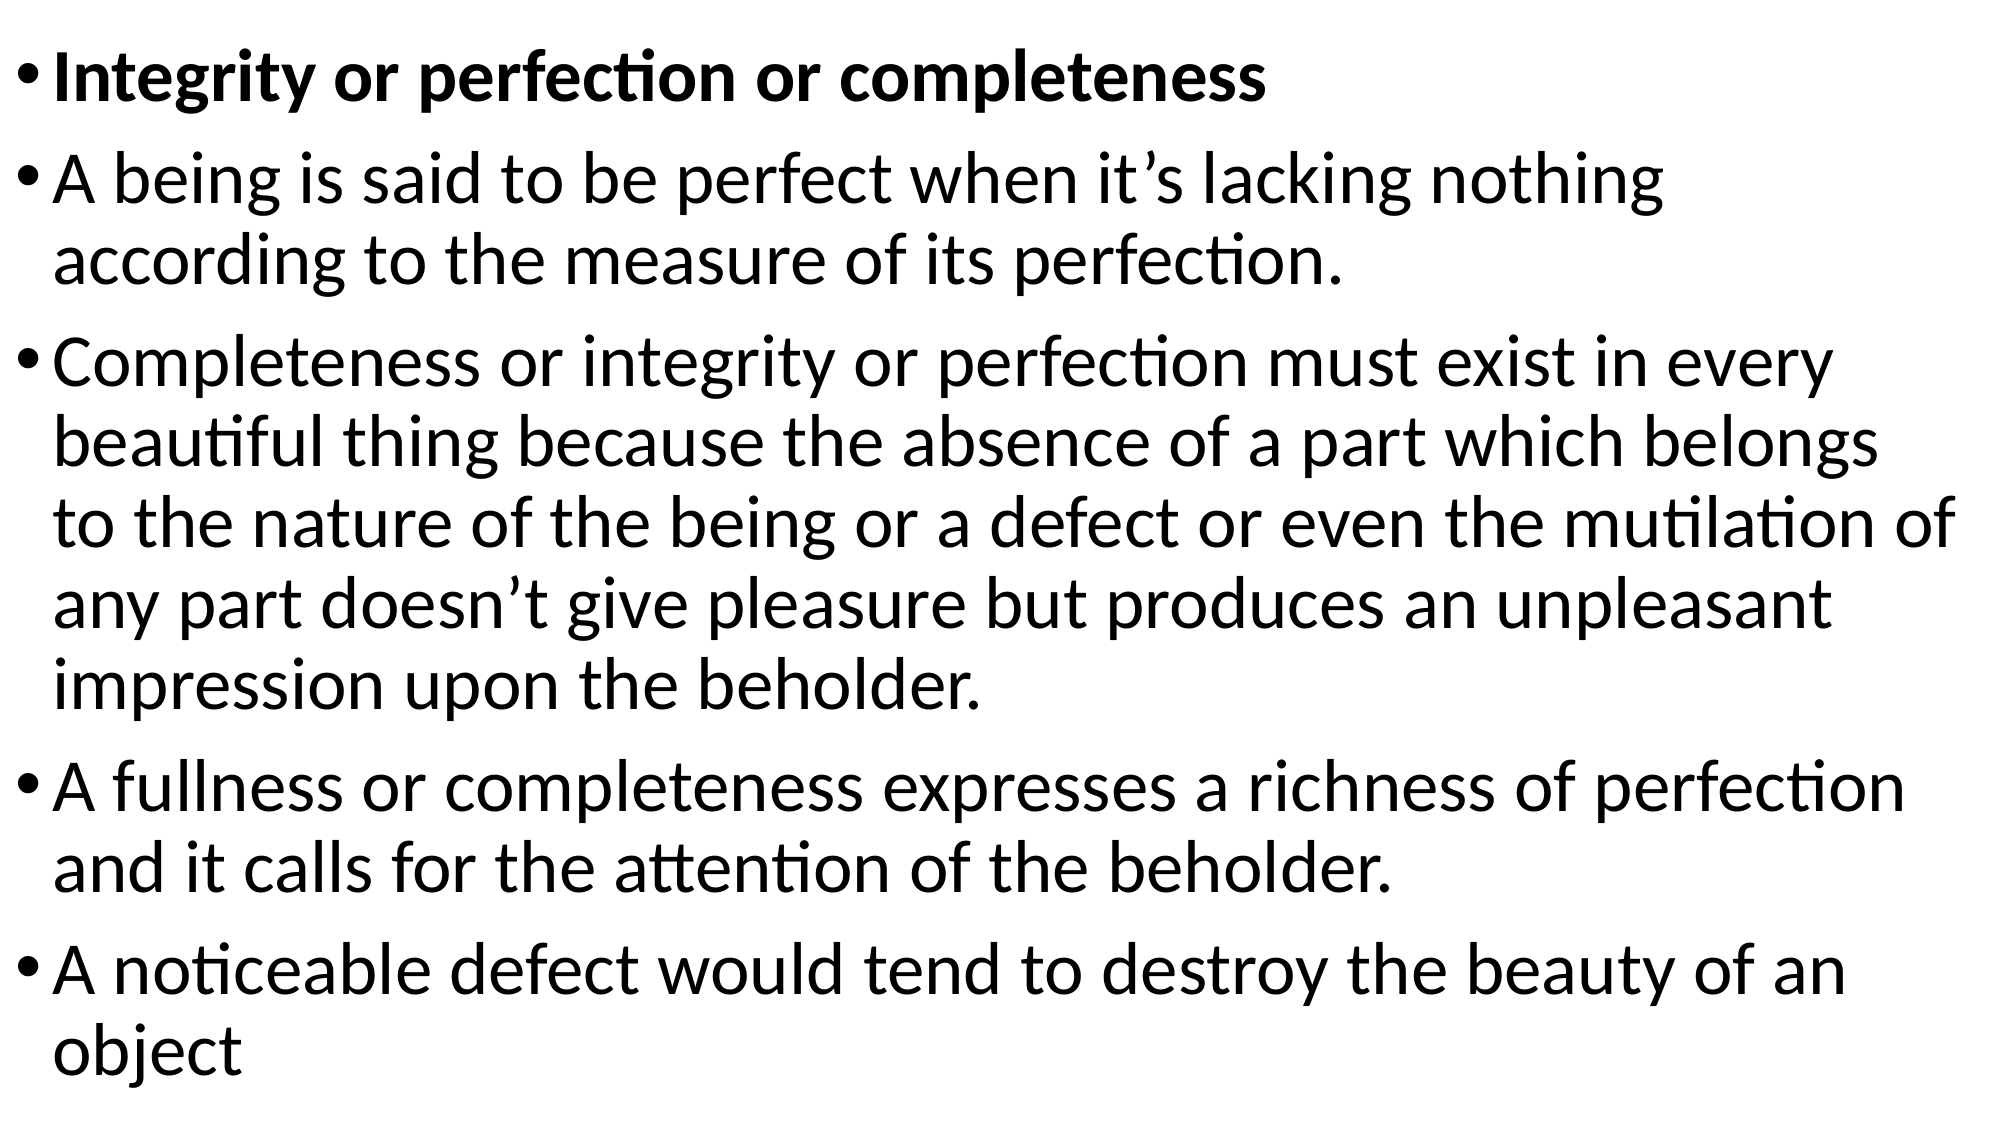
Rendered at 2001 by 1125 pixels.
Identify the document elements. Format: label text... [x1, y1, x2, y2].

list Integrity or perfection or completeness A being is said to be perfect when it’s lacking nothing according to the measure of its perfection. Completeness or integrity or perfection must exist in every beautiful thing because the absence of a part which belongs to the nature of the being or a defect or even the mutilation of any part doesn’t give pleasure but produces an unpleasant impression upon the beholder. A fullness or completeness expresses a richness of perfection and it calls for the attention of the beholder. A noticeable defect would tend to destroy the beauty of an object [0, 29, 1975, 810]
